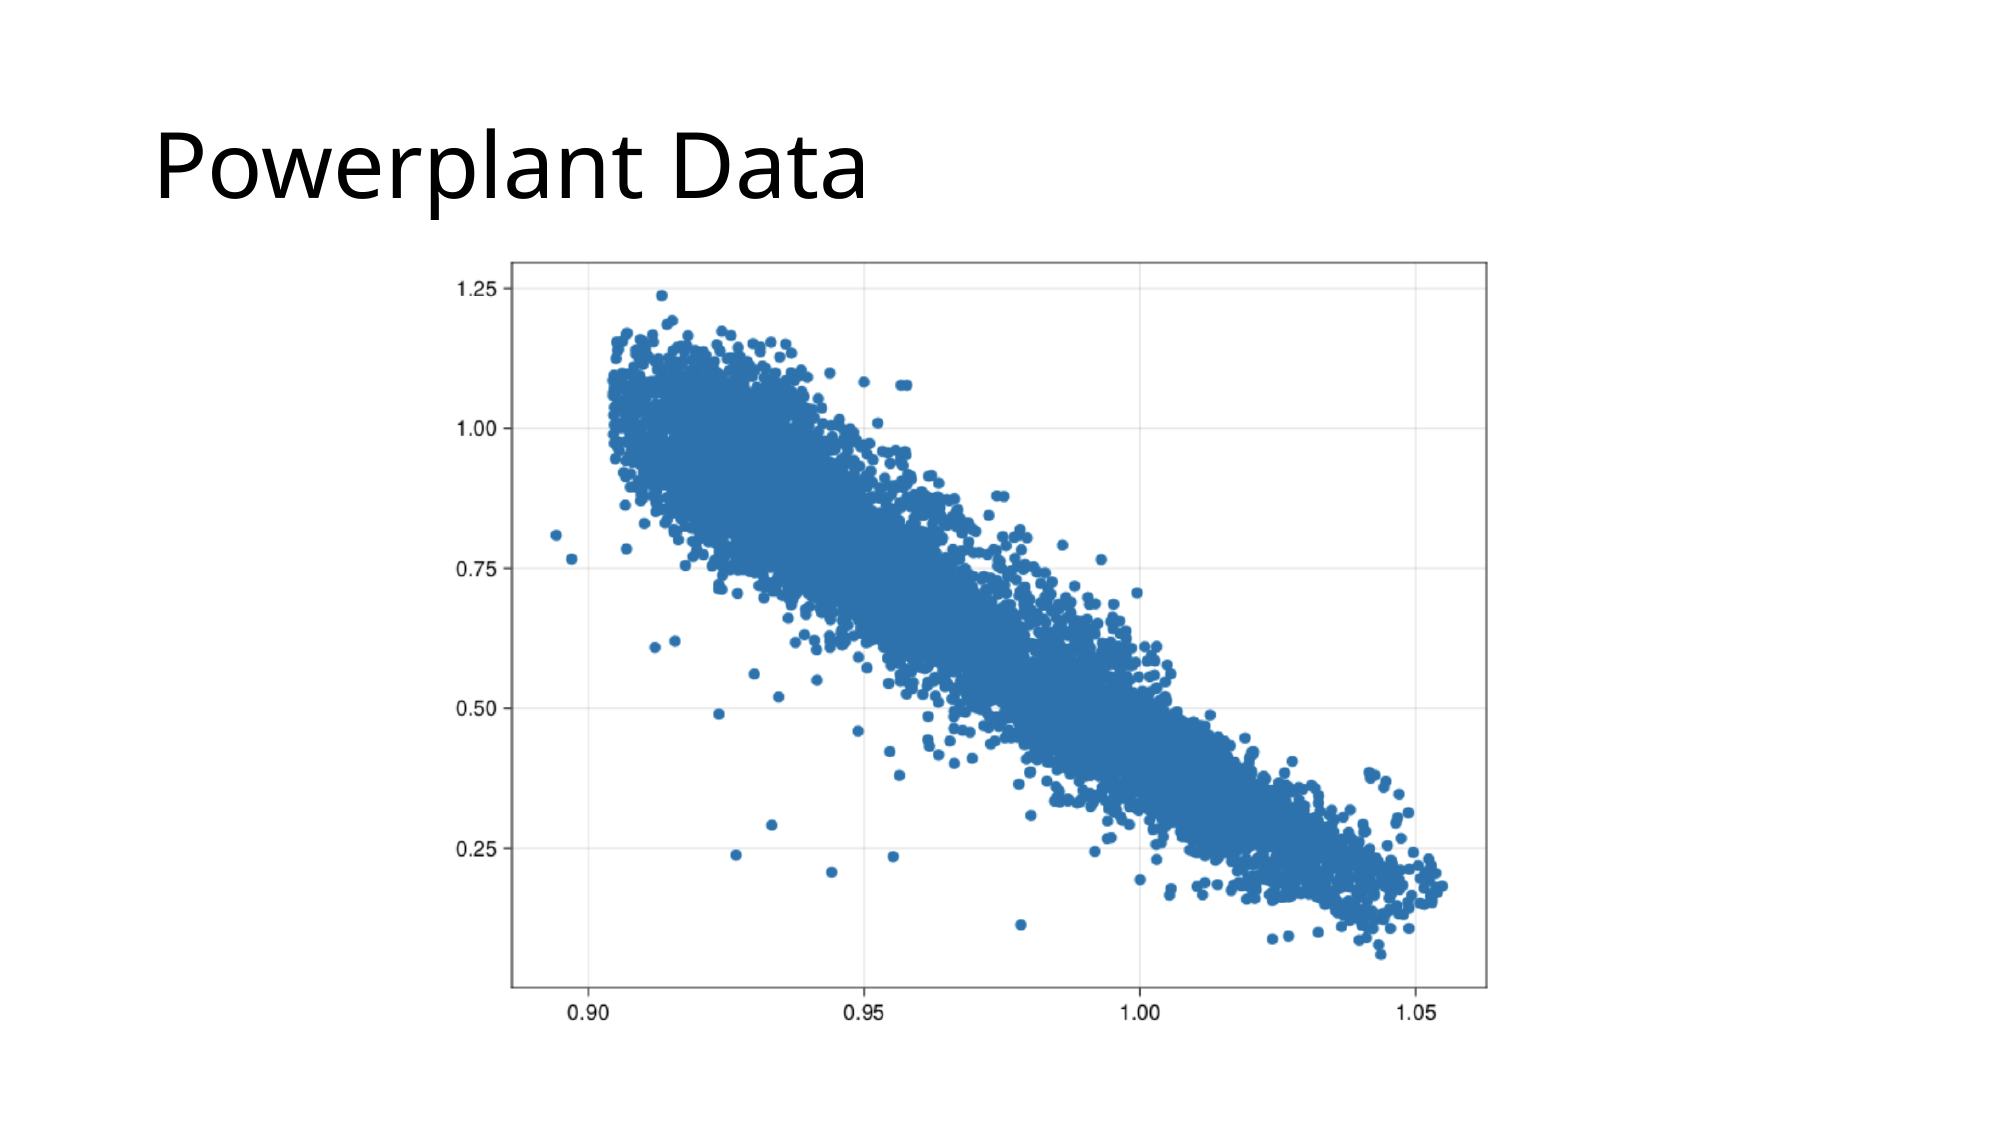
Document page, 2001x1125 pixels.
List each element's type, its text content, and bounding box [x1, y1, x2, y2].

title Powerplant Data [137, 59, 1863, 278]
picture [442, 251, 1499, 1033]
